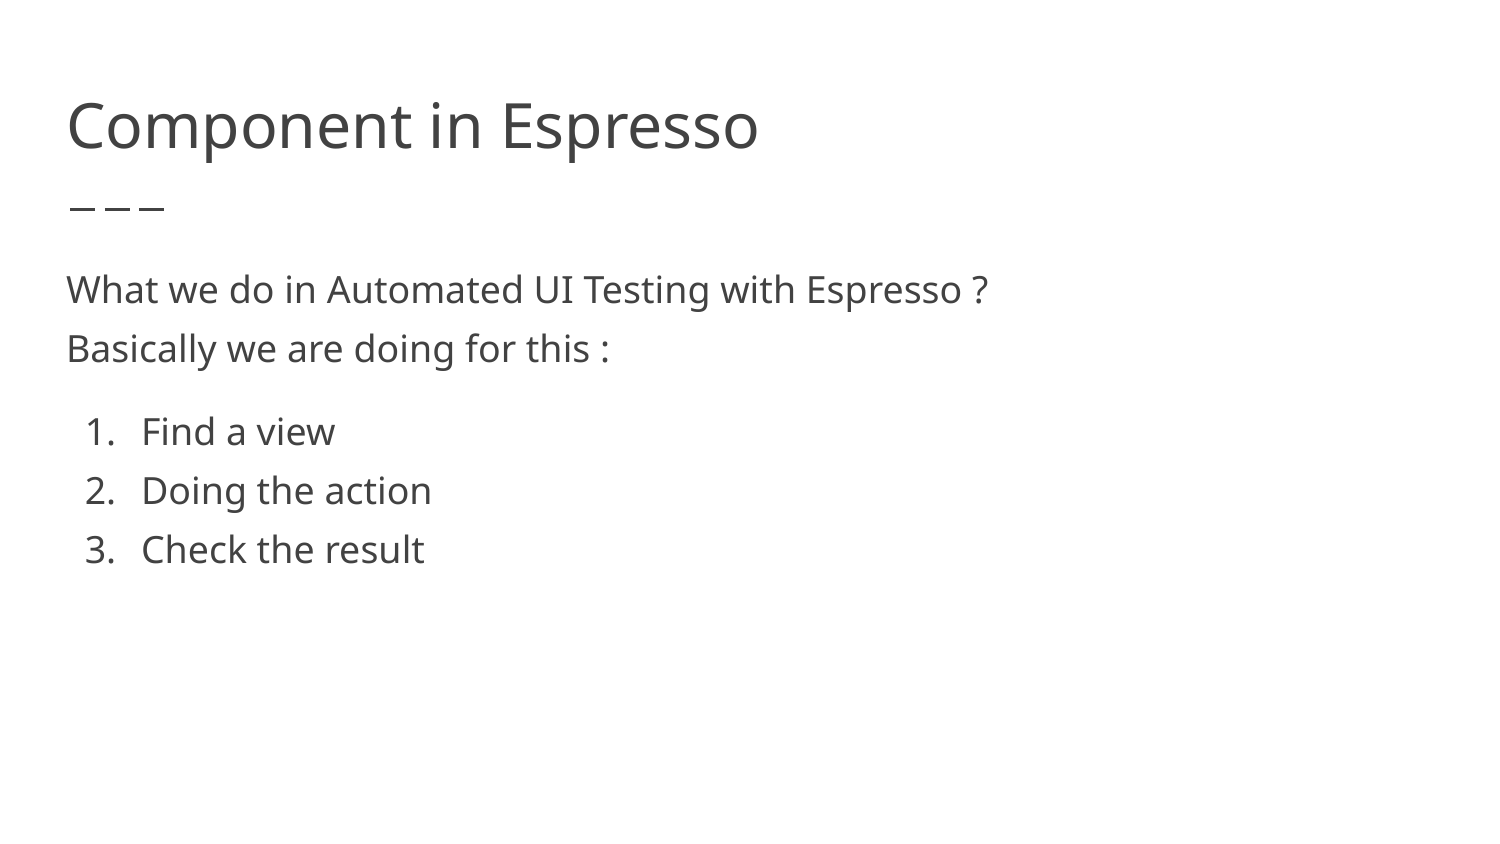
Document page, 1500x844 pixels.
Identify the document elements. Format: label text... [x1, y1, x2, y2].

list What we do in Automated UI Testing with Espresso ? Basically we are doing for this : Find a view Doing the action Check the result [51, 240, 1449, 750]
title Component in Espresso [51, 61, 1449, 182]
